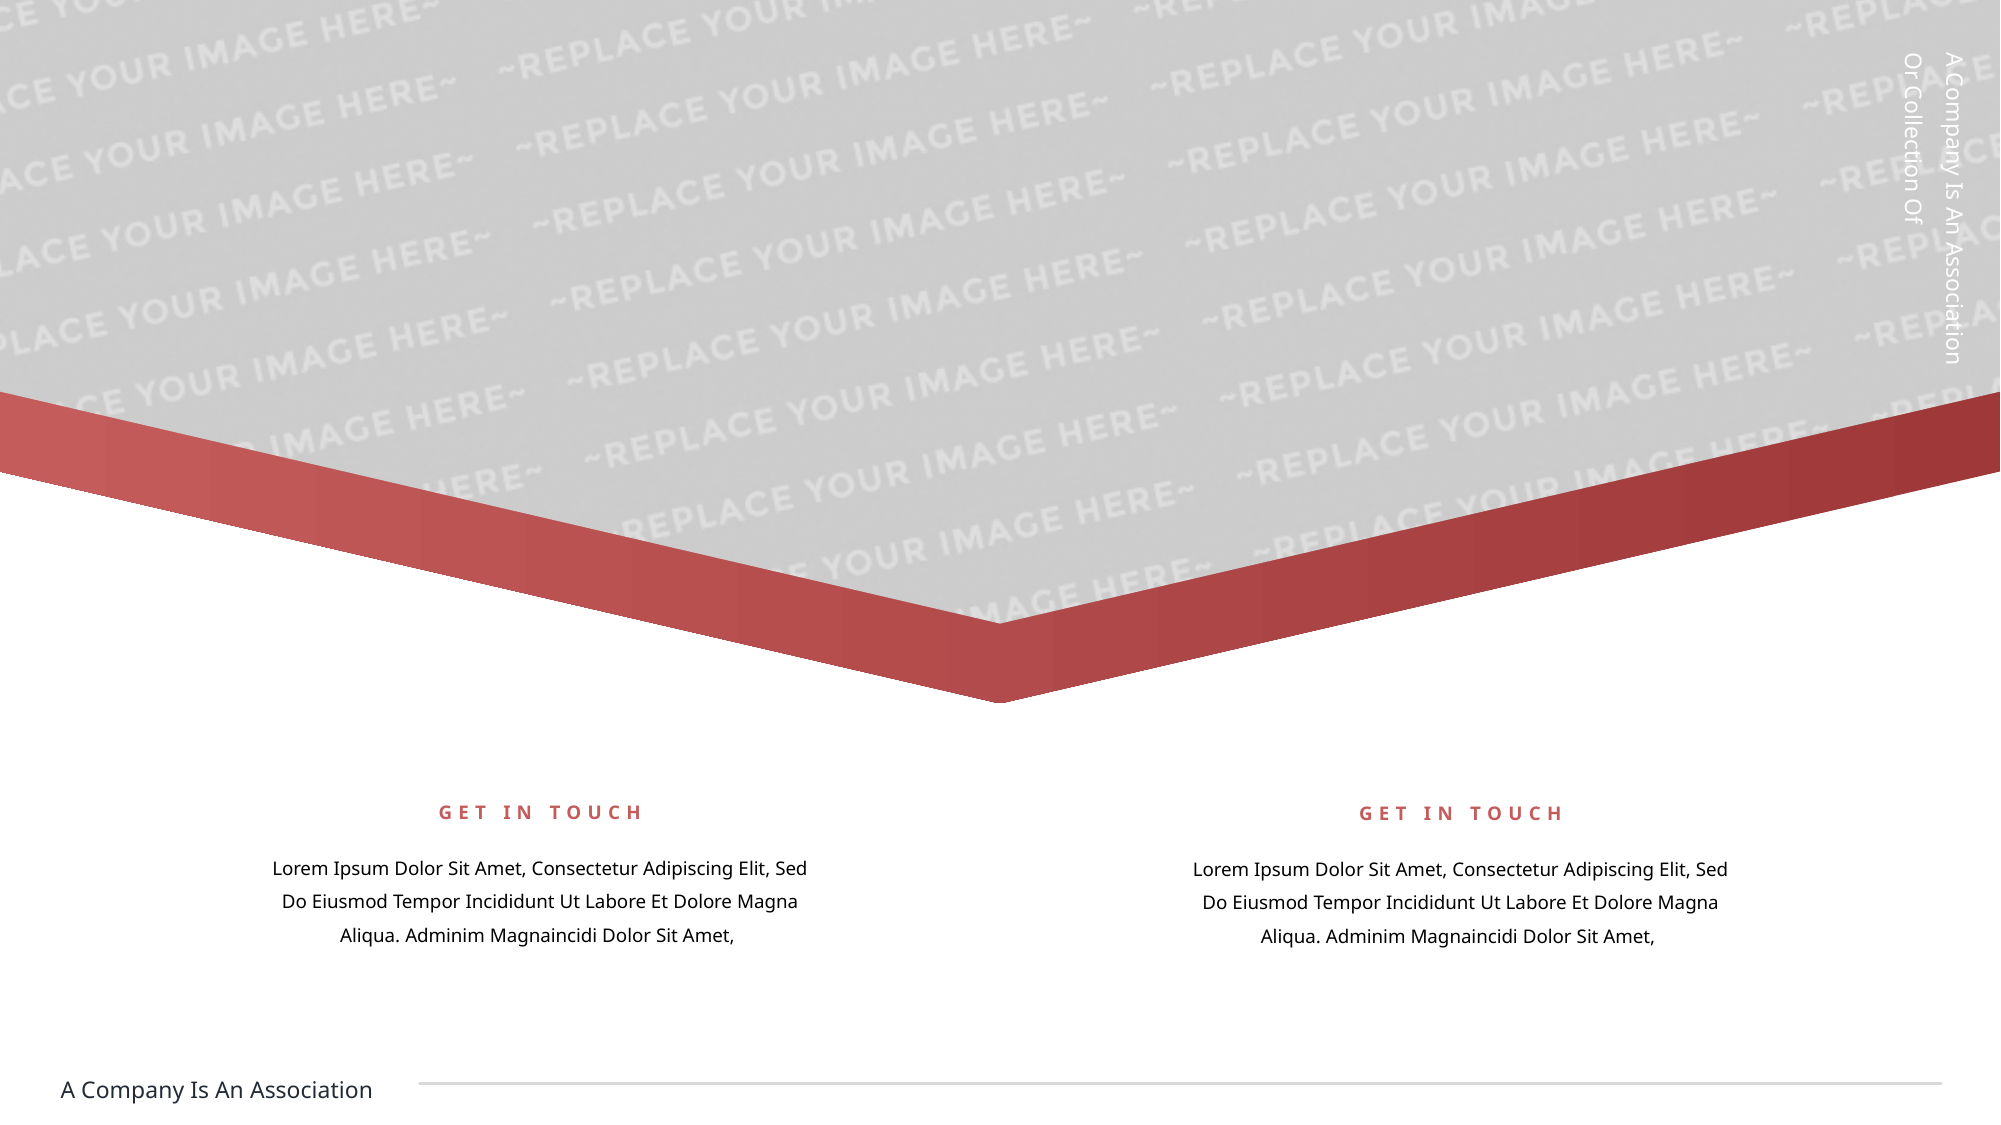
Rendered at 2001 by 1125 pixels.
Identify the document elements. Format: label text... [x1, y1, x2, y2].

text_box [652, 624, 1348, 705]
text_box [247, 781, 1753, 957]
picture [0, 0, 2000, 624]
text_box A Company Is An Association [45, 1054, 700, 1111]
